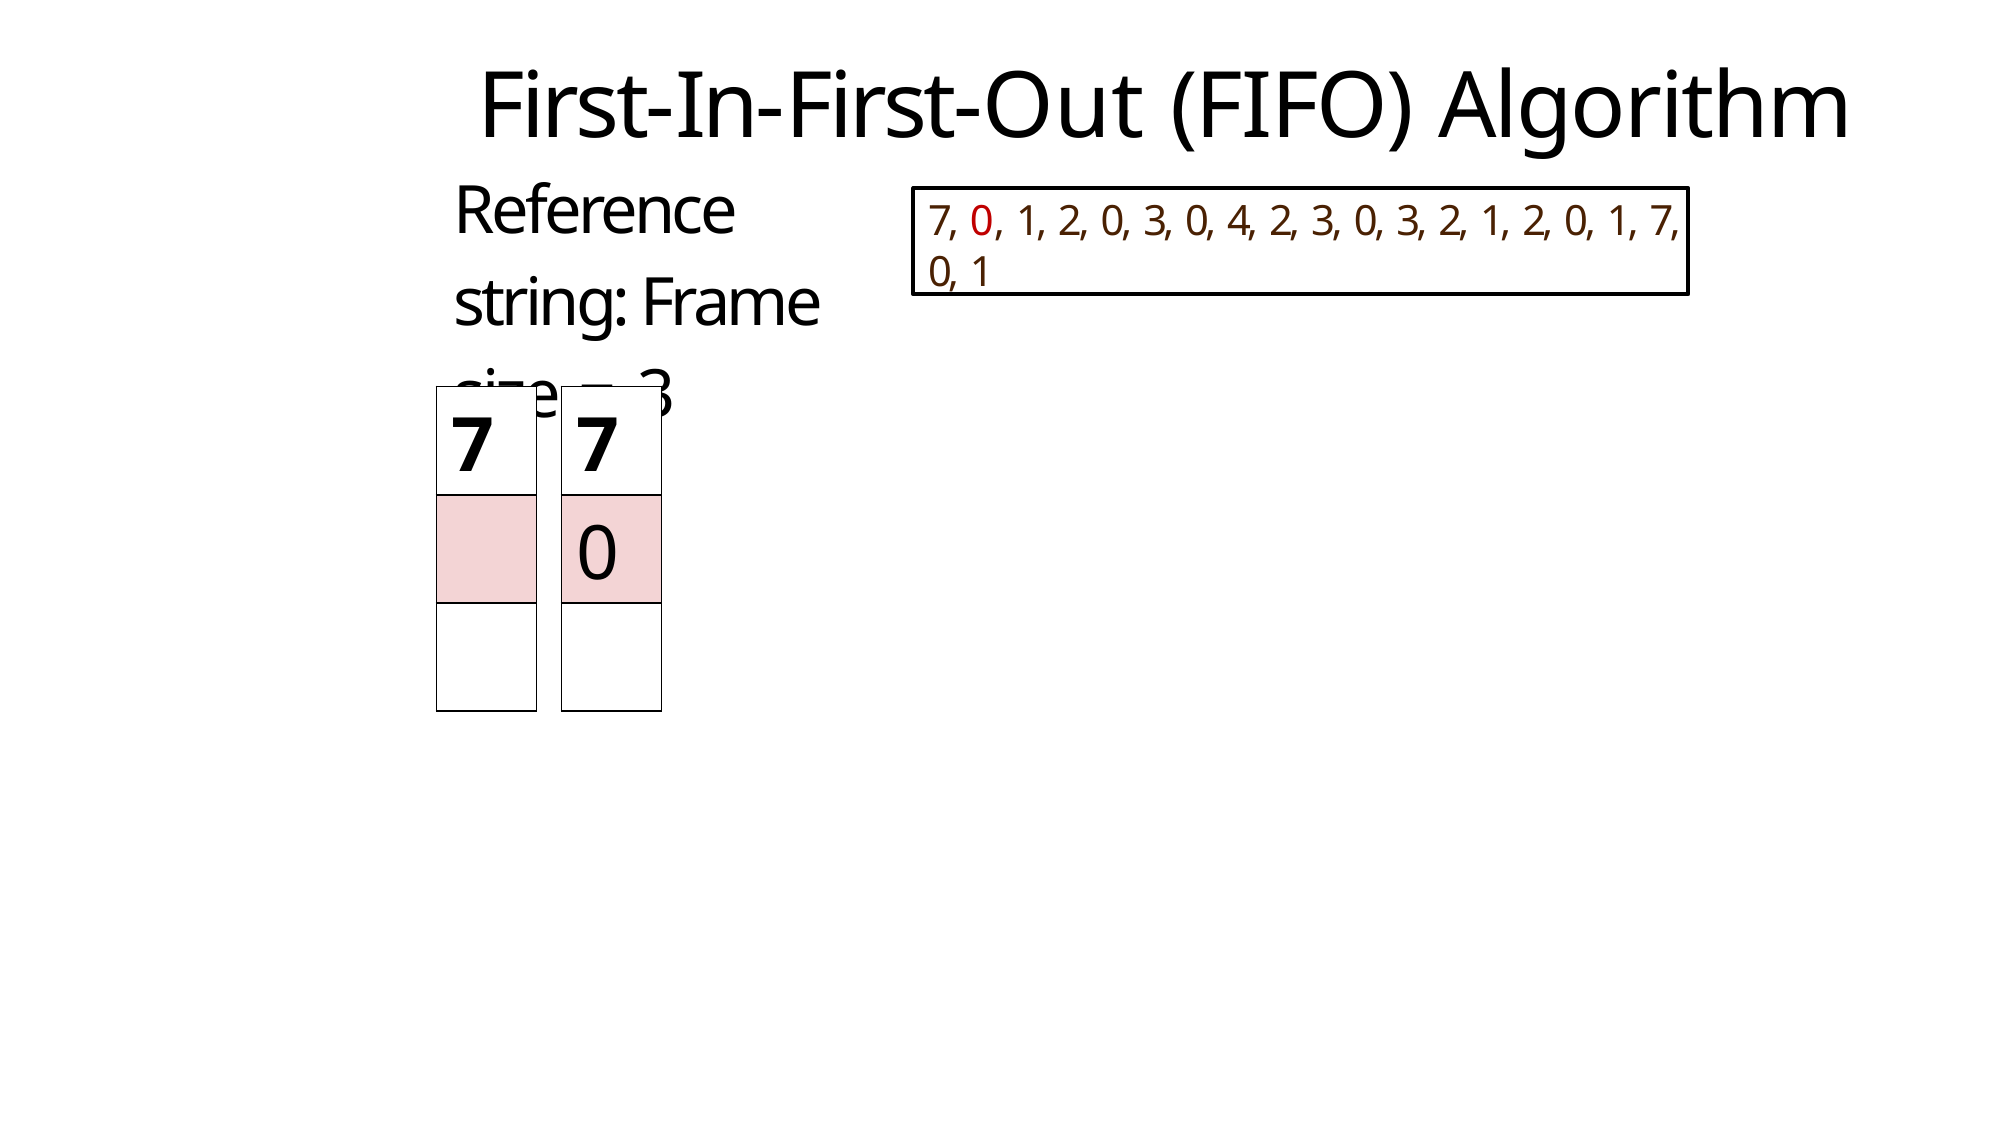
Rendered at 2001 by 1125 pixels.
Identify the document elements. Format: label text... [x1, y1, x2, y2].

table_cell [437, 604, 536, 710]
text_box Reference string: Frame size = 3 [451, 153, 912, 432]
table_cell 0 [562, 496, 661, 602]
table_cell [562, 604, 661, 710]
table_cell [437, 496, 536, 602]
table_header 7 [437, 387, 536, 494]
table_header 7 [562, 387, 661, 494]
title First-In-First-Out (FIFO) Algorithm [338, 5, 2000, 196]
text_box 7, 0, 1, 2, 0, 3, 0, 4, 2, 3, 0, 3, 2, 1, 2, 0, 1, 7, 0, 1 [913, 188, 1689, 295]
